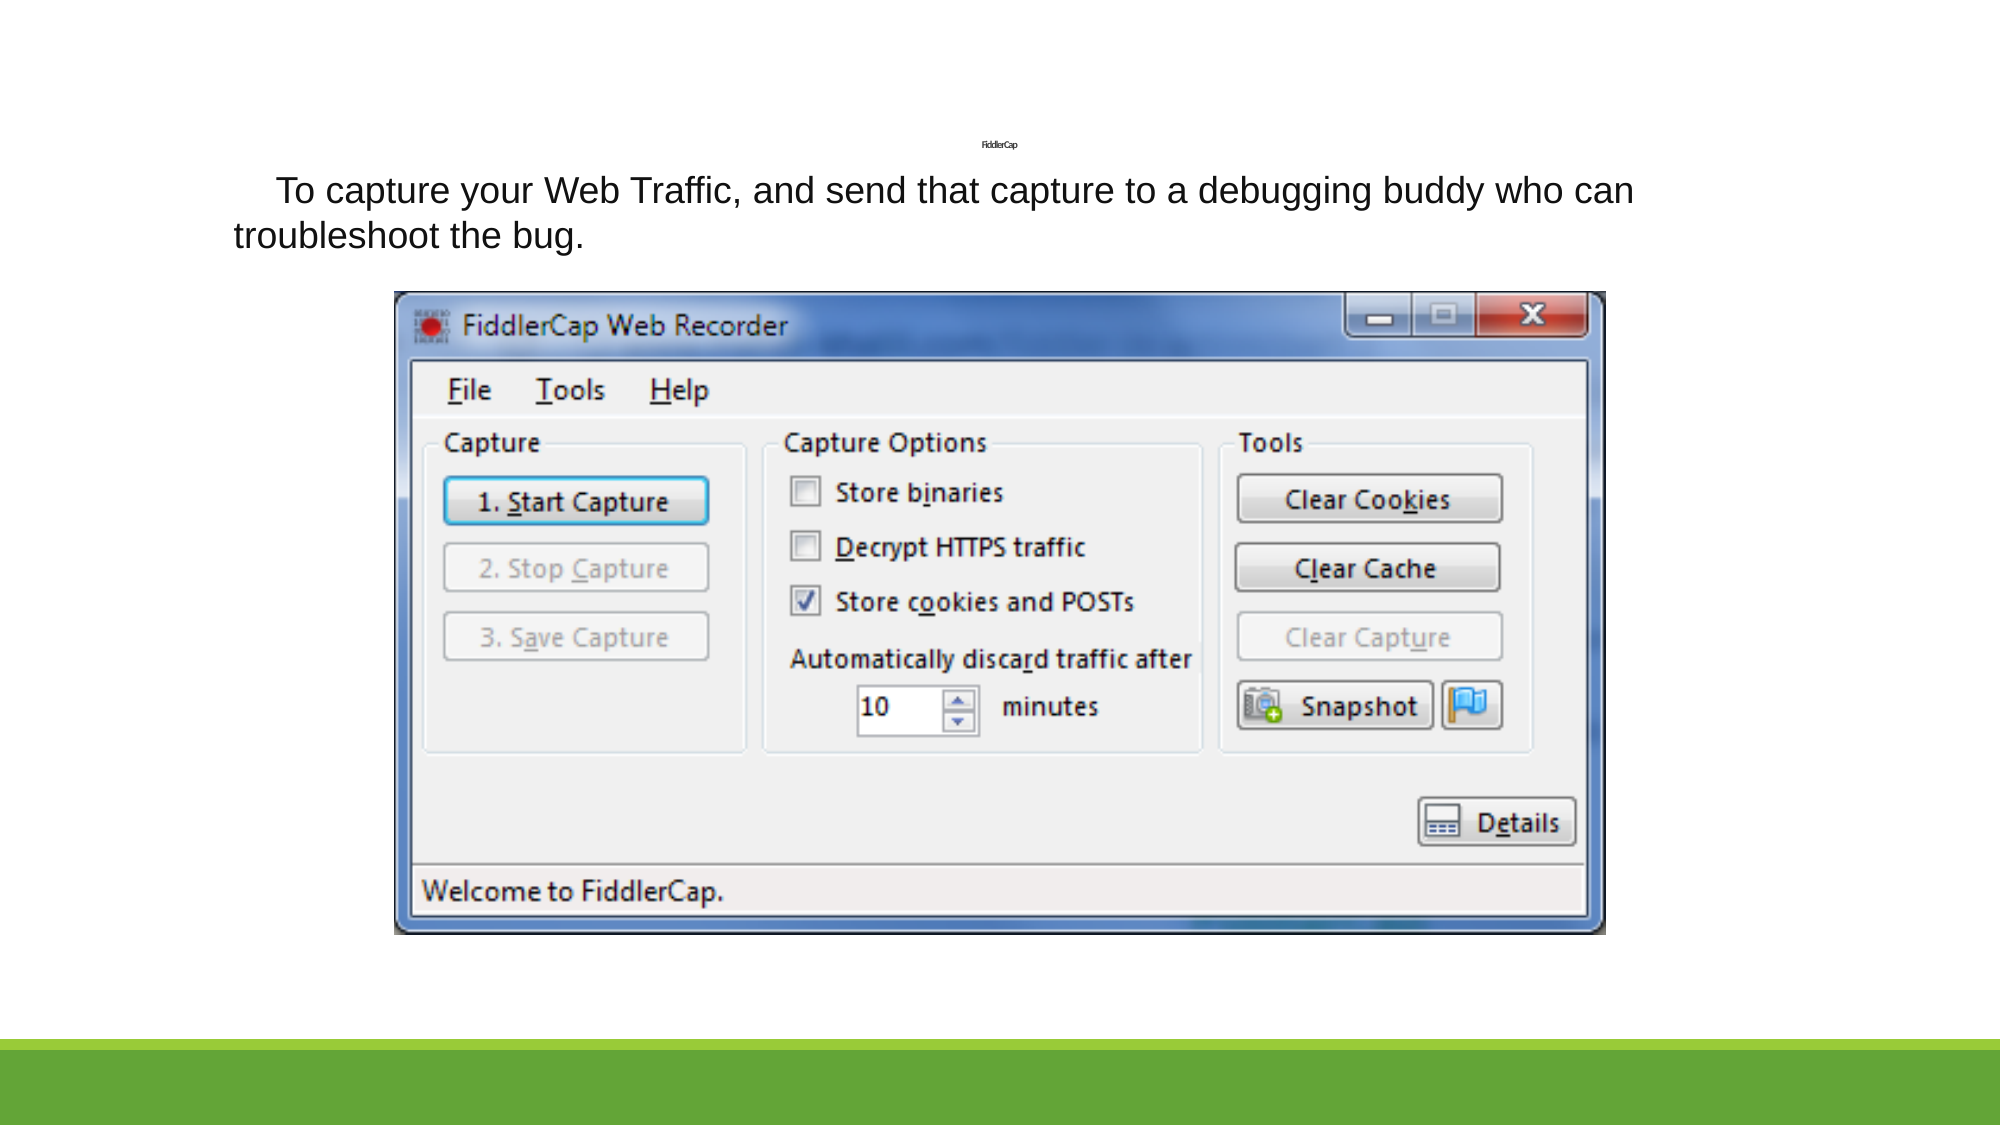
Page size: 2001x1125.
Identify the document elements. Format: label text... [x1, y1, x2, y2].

picture [393, 290, 1607, 936]
text_box To capture your Web Traffic, and send that capture to a debugging buddy who can troubleshoot the bug. [218, 158, 1686, 264]
title FiddlerCap [137, 72, 1863, 159]
